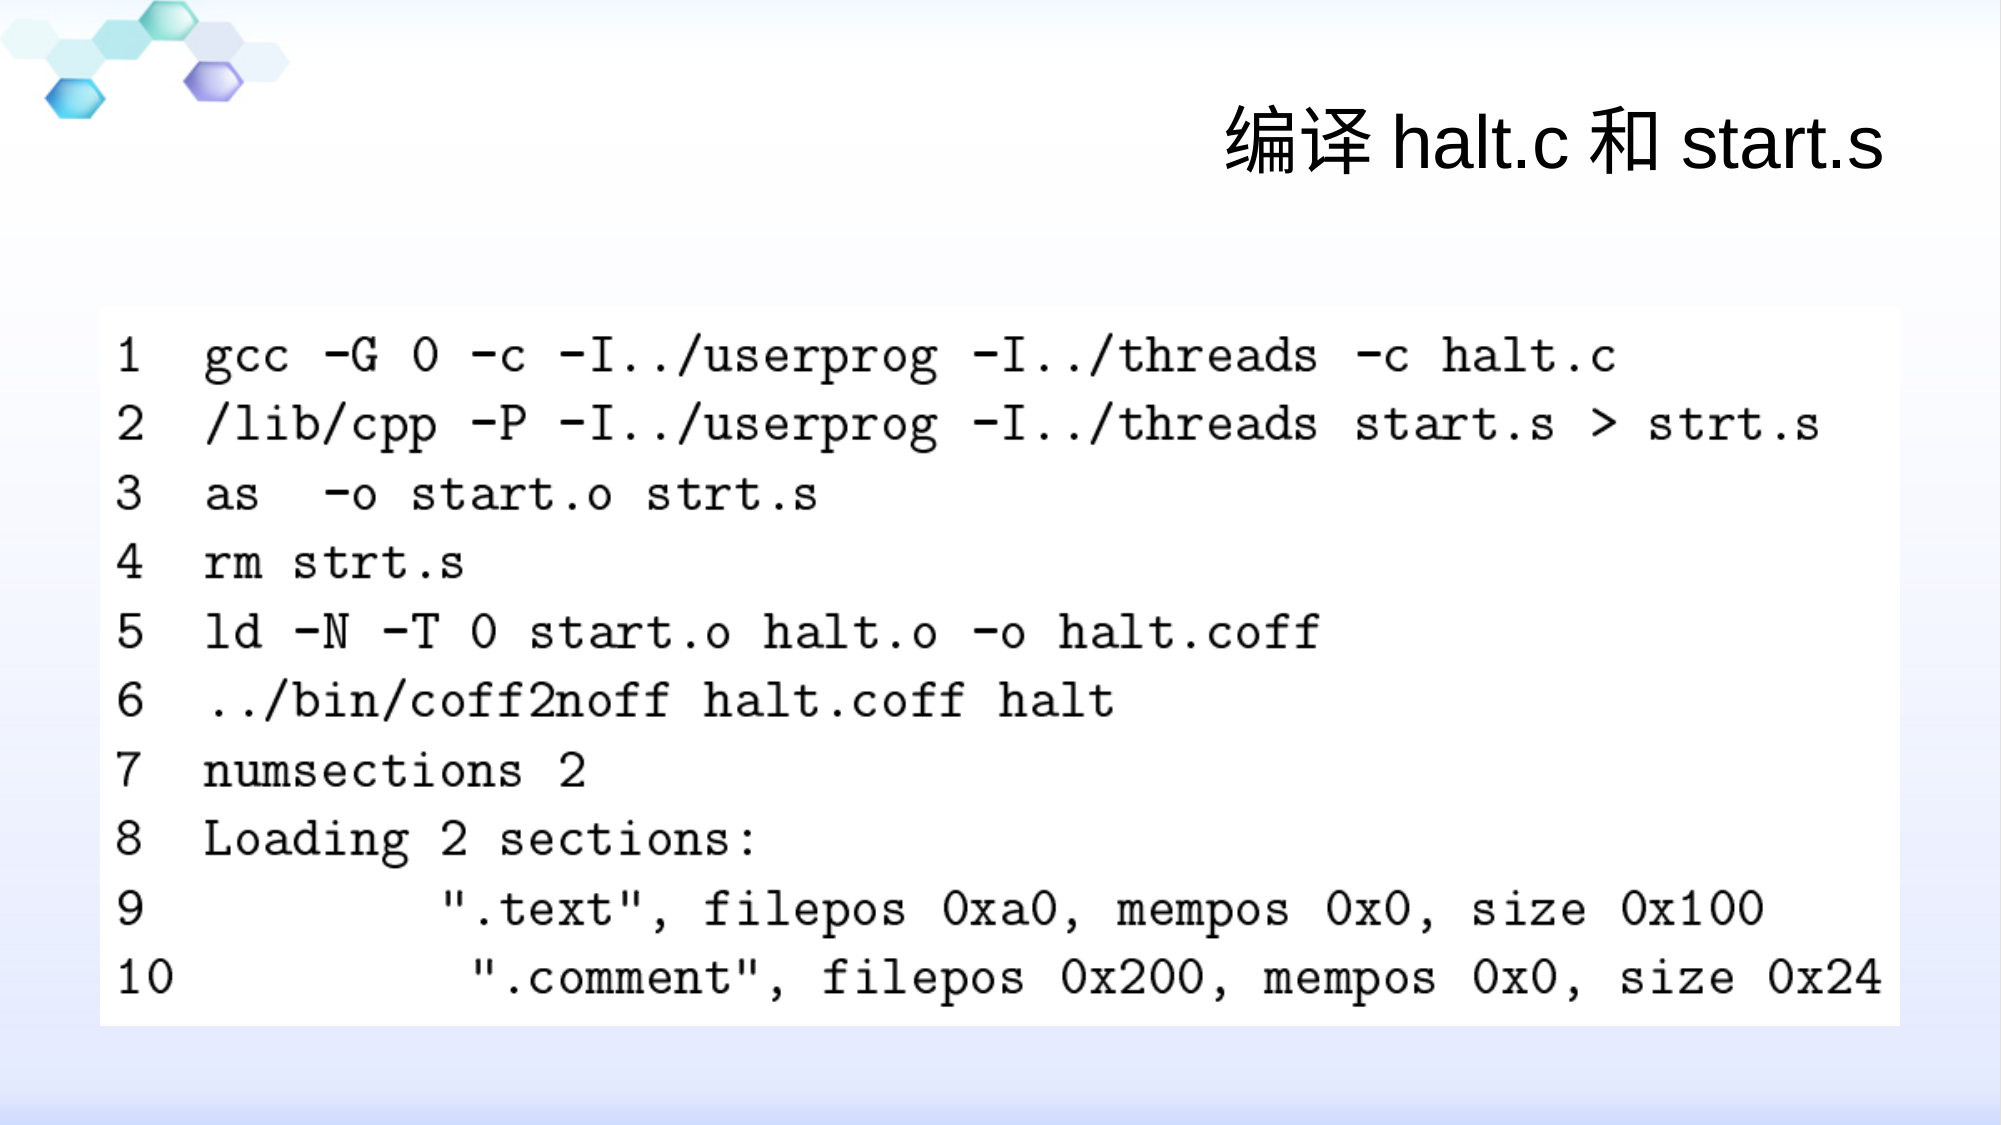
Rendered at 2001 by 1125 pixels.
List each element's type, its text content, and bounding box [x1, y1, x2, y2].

picture [0, 0, 2001, 1125]
title 编译halt.c和start.s [99, 44, 1901, 233]
